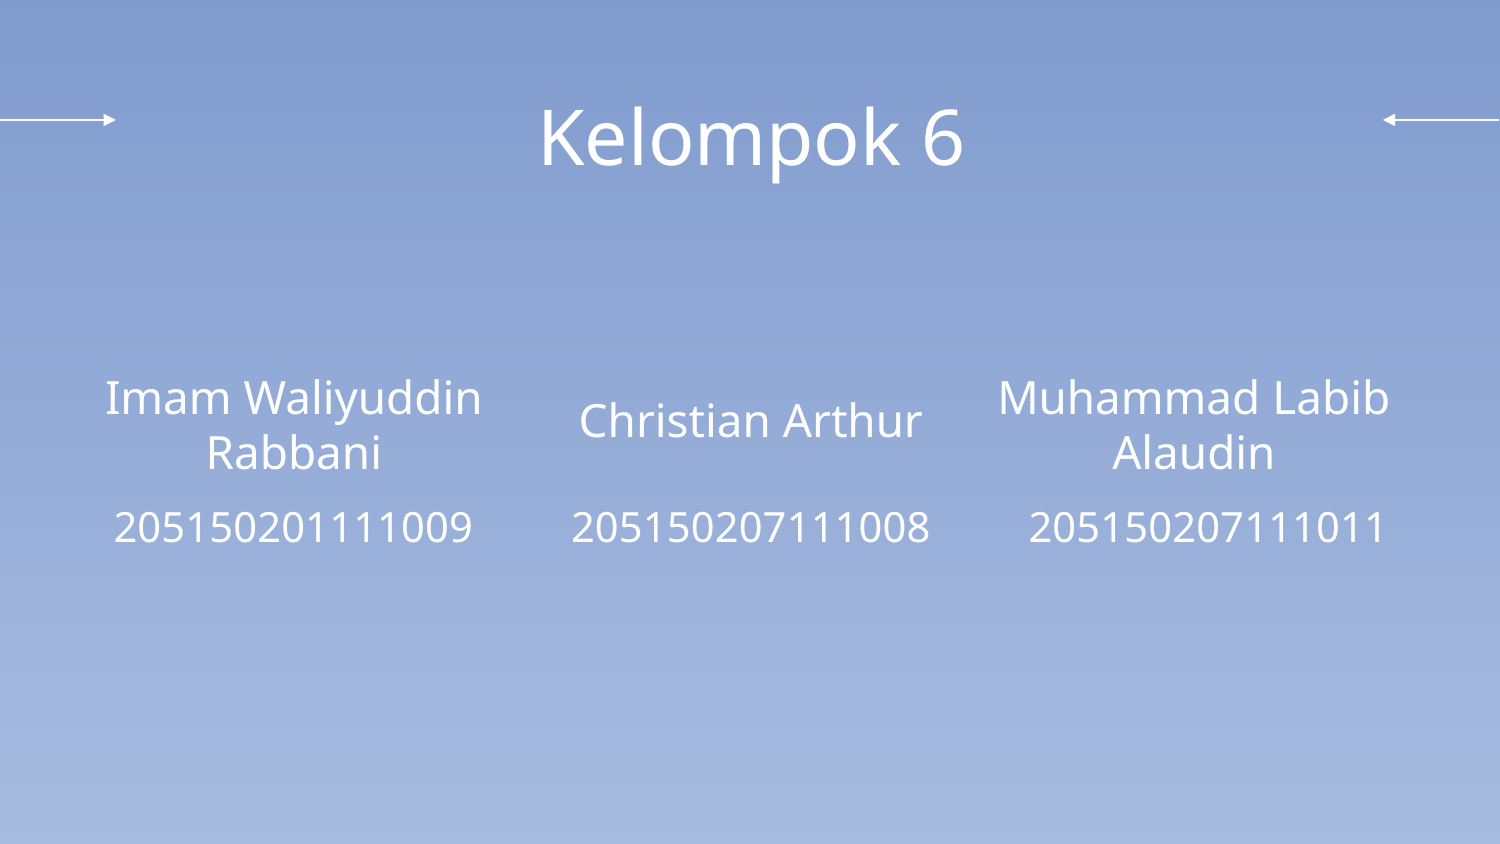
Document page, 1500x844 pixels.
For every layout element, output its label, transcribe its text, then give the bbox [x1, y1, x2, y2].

title Muhammad Labib Alaudin [980, 411, 1407, 494]
title Christian Arthur [538, 378, 965, 462]
subtitle 205150207111011 [995, 485, 1422, 587]
title Kelompok 6 [118, 72, 1385, 198]
subtitle 205150201111009 [80, 485, 507, 587]
title Imam Waliyuddin Rabbani [43, 441, 545, 494]
subtitle 205150207111008 [538, 485, 965, 587]
